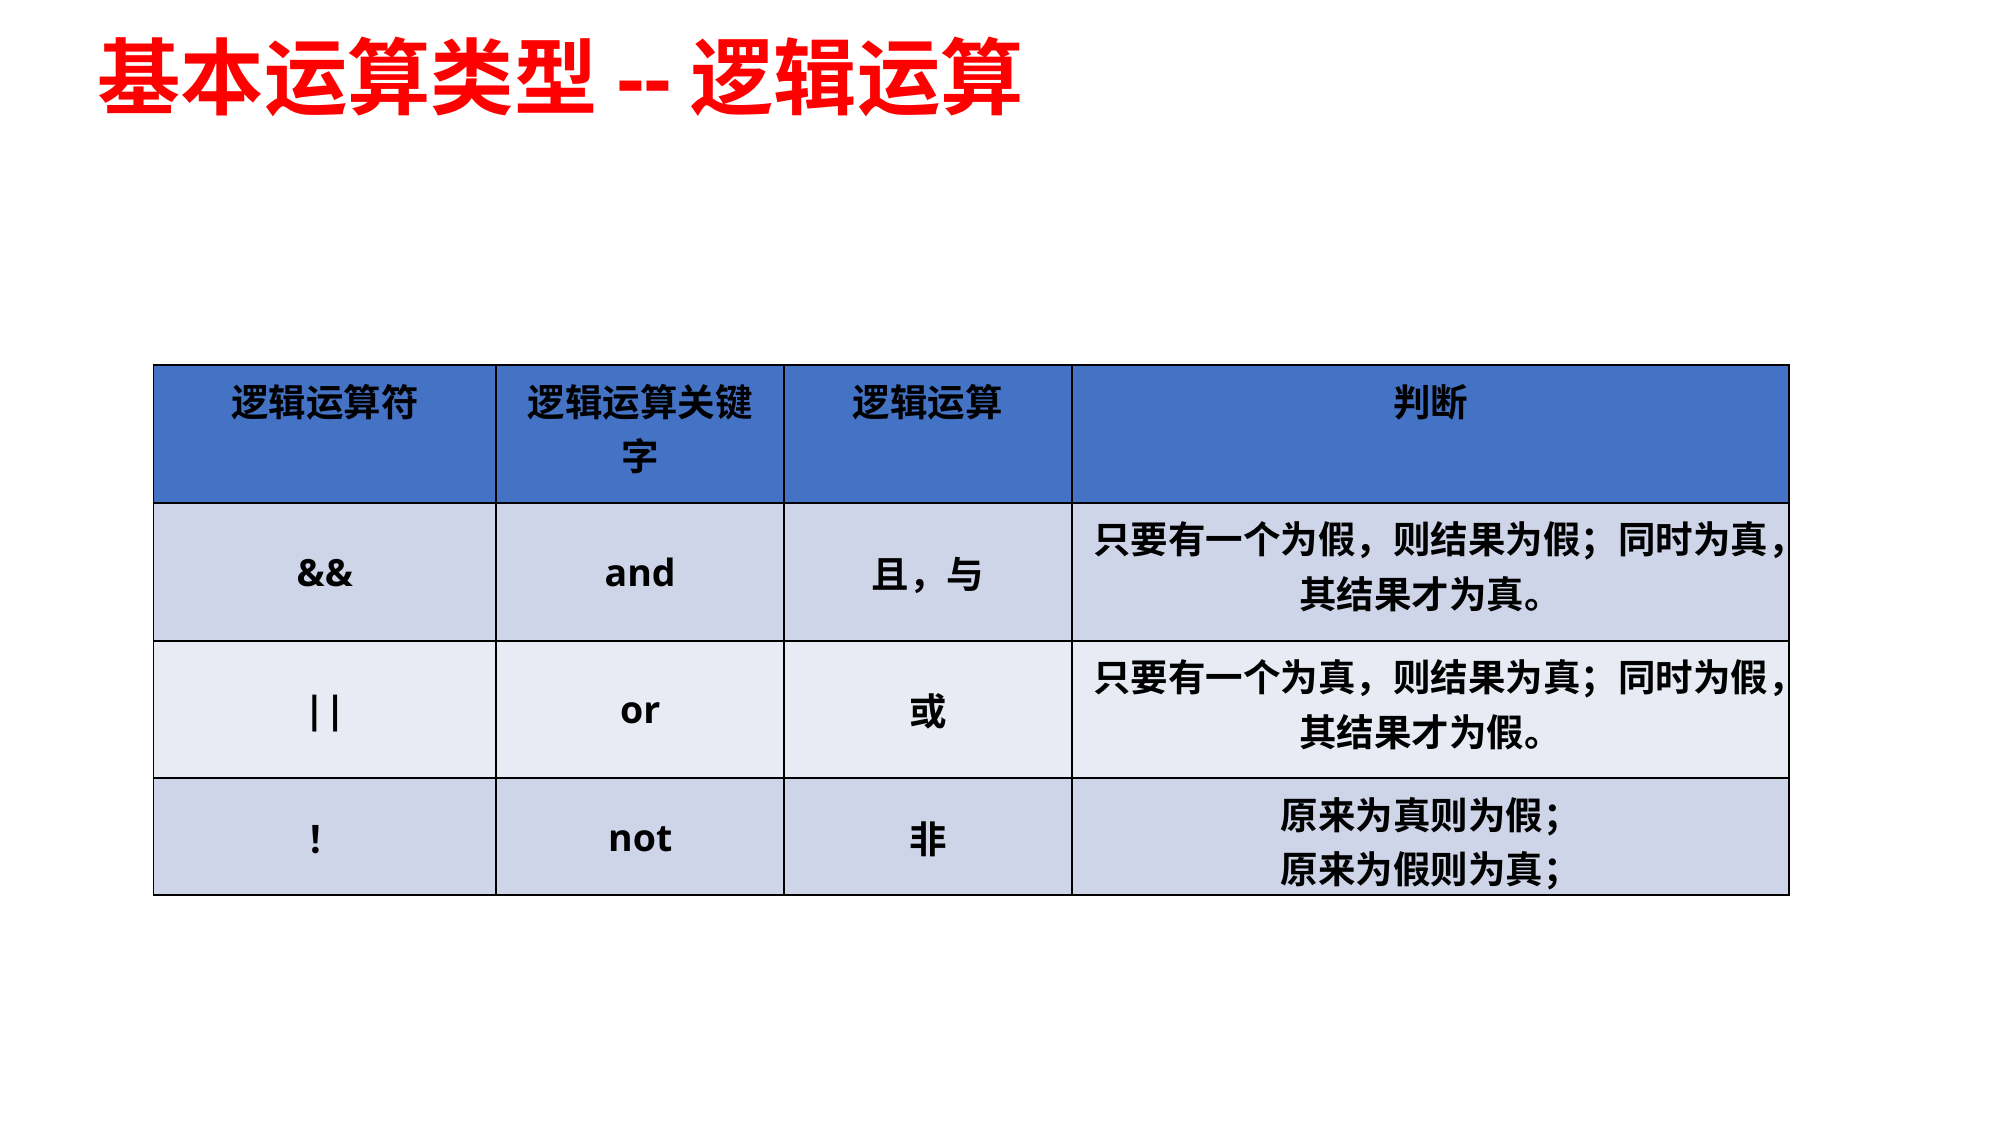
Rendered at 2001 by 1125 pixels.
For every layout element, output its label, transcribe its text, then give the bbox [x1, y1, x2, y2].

table_cell not [497, 779, 783, 894]
table_cell ！ [154, 779, 495, 894]
table_header 逻辑运算关键字 [497, 366, 783, 502]
table_cell 且，与 [785, 504, 1071, 640]
table_cell 只要有一个为假，则结果为假；同时为真，其结果才为真。 [1073, 504, 1788, 640]
table_cell or [497, 642, 783, 777]
table_header 逻辑运算 [785, 366, 1071, 502]
table_cell 或 [785, 642, 1071, 777]
text_box [20, 97, 1938, 1091]
table_header 判断 [1073, 366, 1788, 502]
table_header 逻辑运算符 [154, 366, 495, 502]
table_cell && [154, 504, 495, 640]
text_box 基本运算类型--逻辑运算 [83, 18, 1790, 97]
table_cell 非 [785, 779, 1071, 894]
table_cell 原来为真则为假； 原来为假则为真； [1073, 779, 1788, 894]
table_cell 只要有一个为真，则结果为真；同时为假，其结果才为假。 [1073, 642, 1788, 777]
table_cell || [154, 642, 495, 777]
table_cell and [497, 504, 783, 640]
